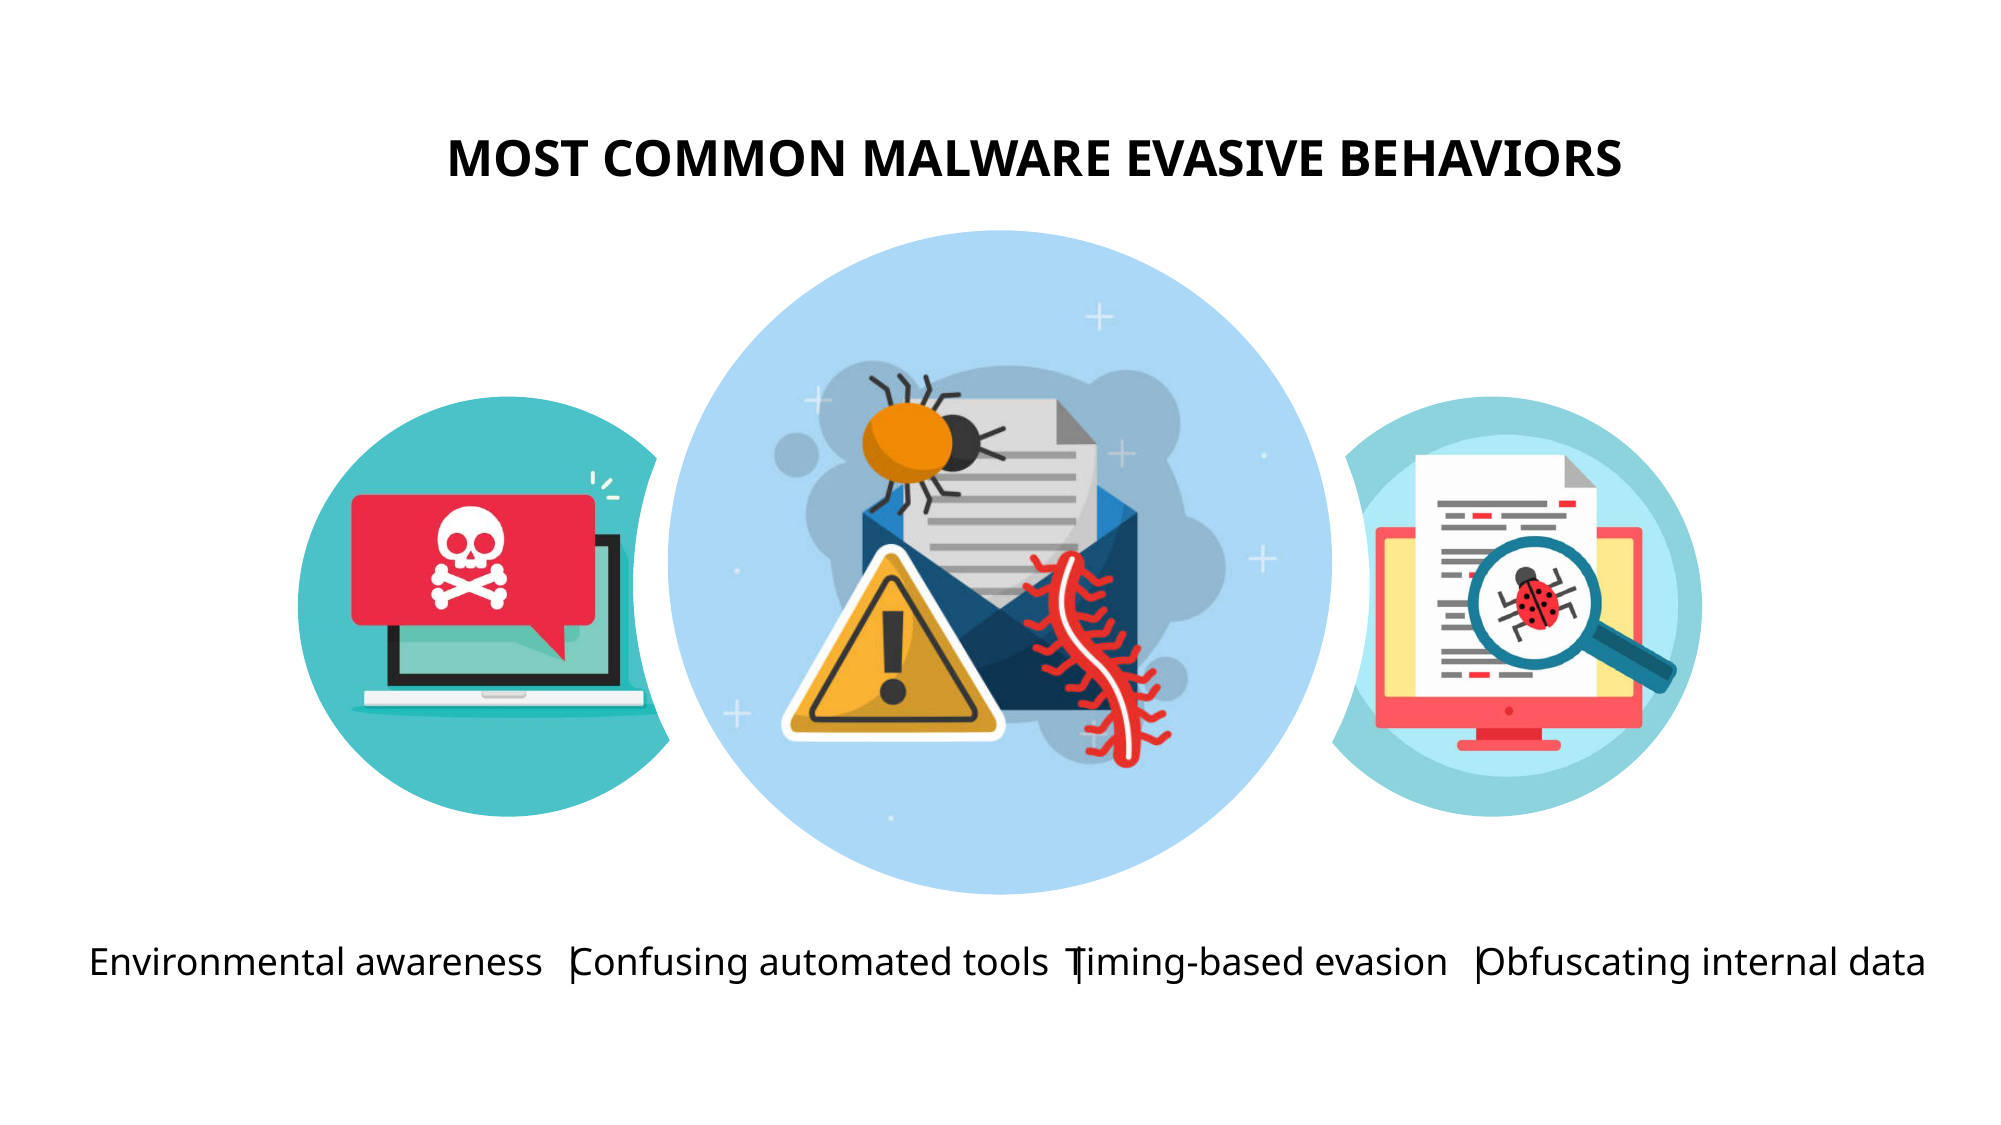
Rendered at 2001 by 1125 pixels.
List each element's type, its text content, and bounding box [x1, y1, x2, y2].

text_box Timing-based evasion | [1050, 930, 1462, 991]
text_box Environmental awareness | [73, 930, 554, 991]
text_box Confusing automated tools | [554, 930, 1050, 991]
text_box MOST COMMON MALWARE EVASIVE BEHAVIORS [431, 118, 1638, 194]
text_box Obfuscating internal data [1462, 930, 1942, 991]
picture [297, 230, 1703, 895]
